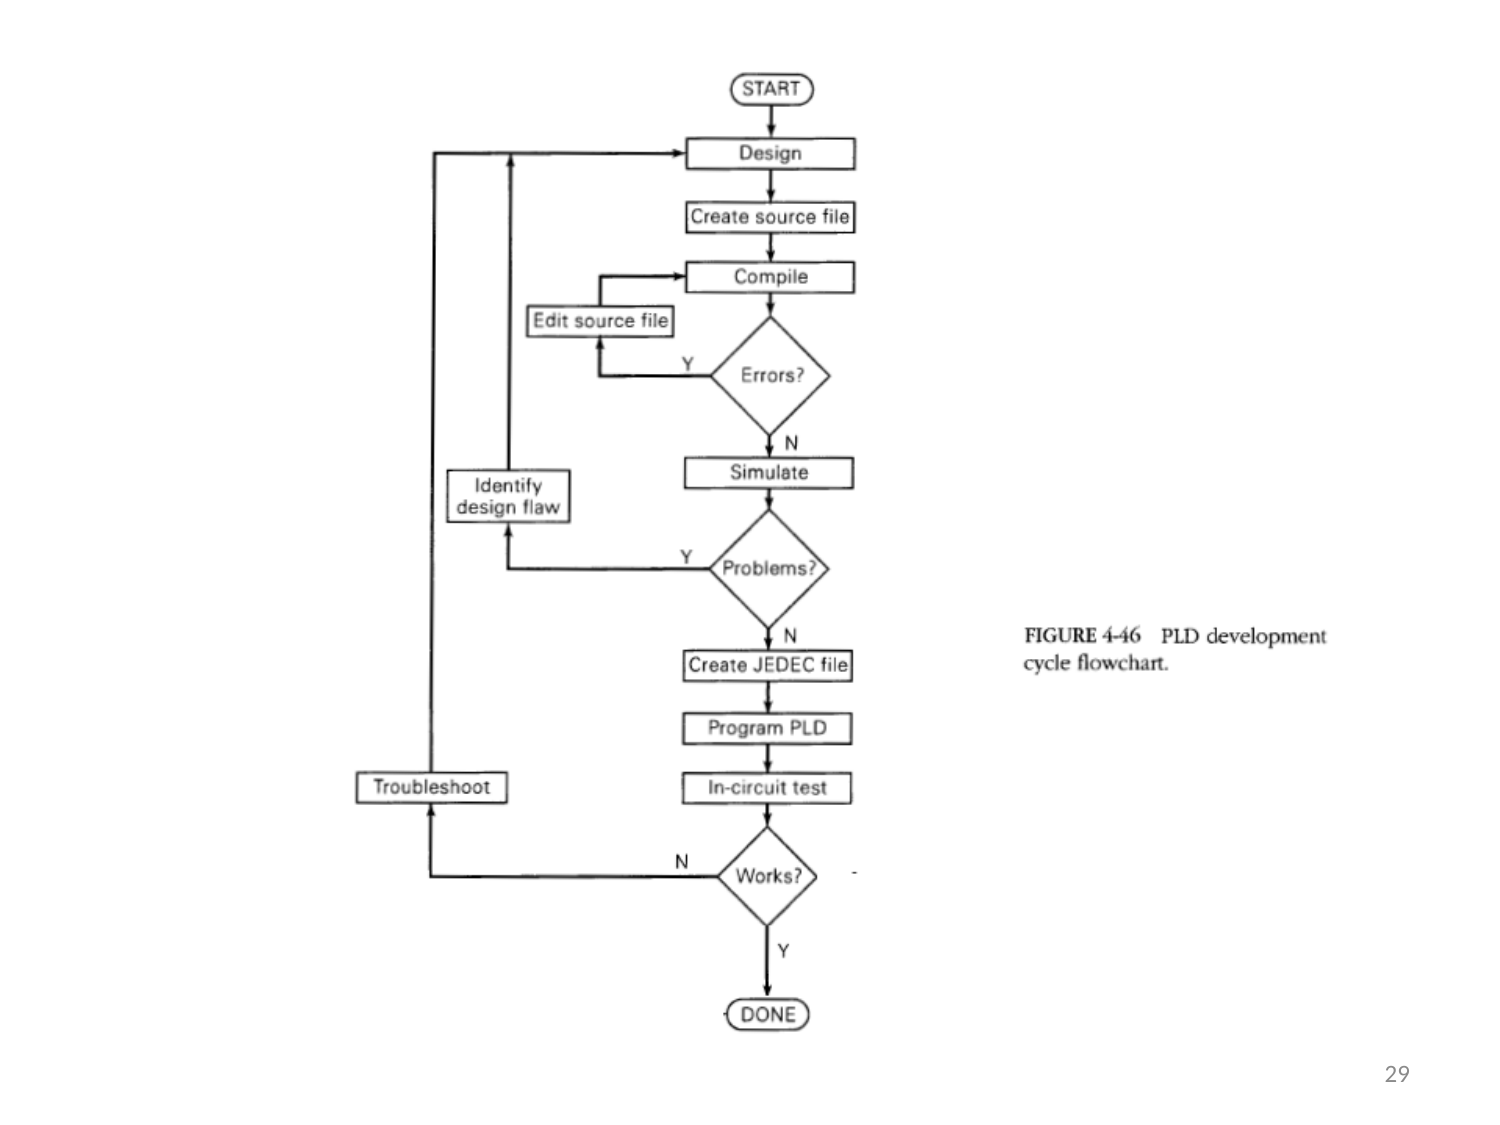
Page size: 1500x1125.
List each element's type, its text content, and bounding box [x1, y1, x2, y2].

picture [349, 49, 909, 1046]
picture [1012, 612, 1337, 685]
slide_number 29 [1074, 1042, 1425, 1103]
